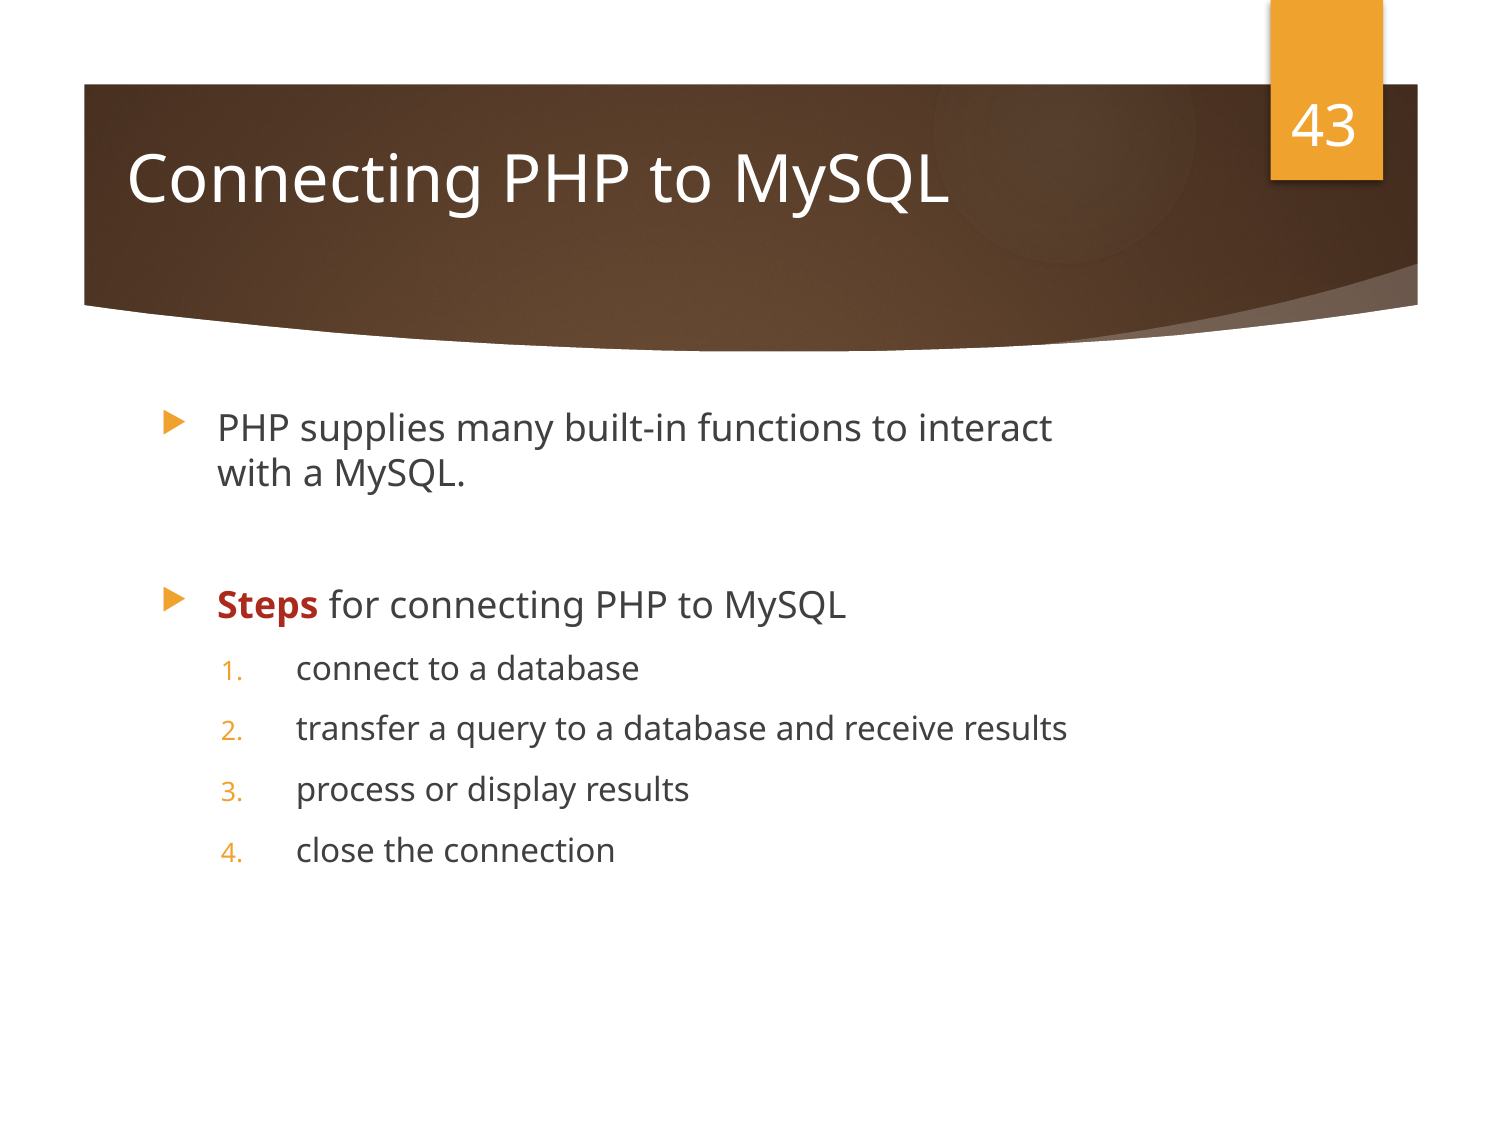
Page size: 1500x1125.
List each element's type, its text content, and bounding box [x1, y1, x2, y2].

list PHP supplies many built-in functions to interact with a MySQL. Steps for connecting PHP to MySQL connect to a database transfer a query to a database and receive results process or display results close the connection [145, 396, 1334, 1009]
slide_number 43 [1259, 48, 1390, 175]
title Connecting PHP to MySQL [111, 94, 1454, 258]
